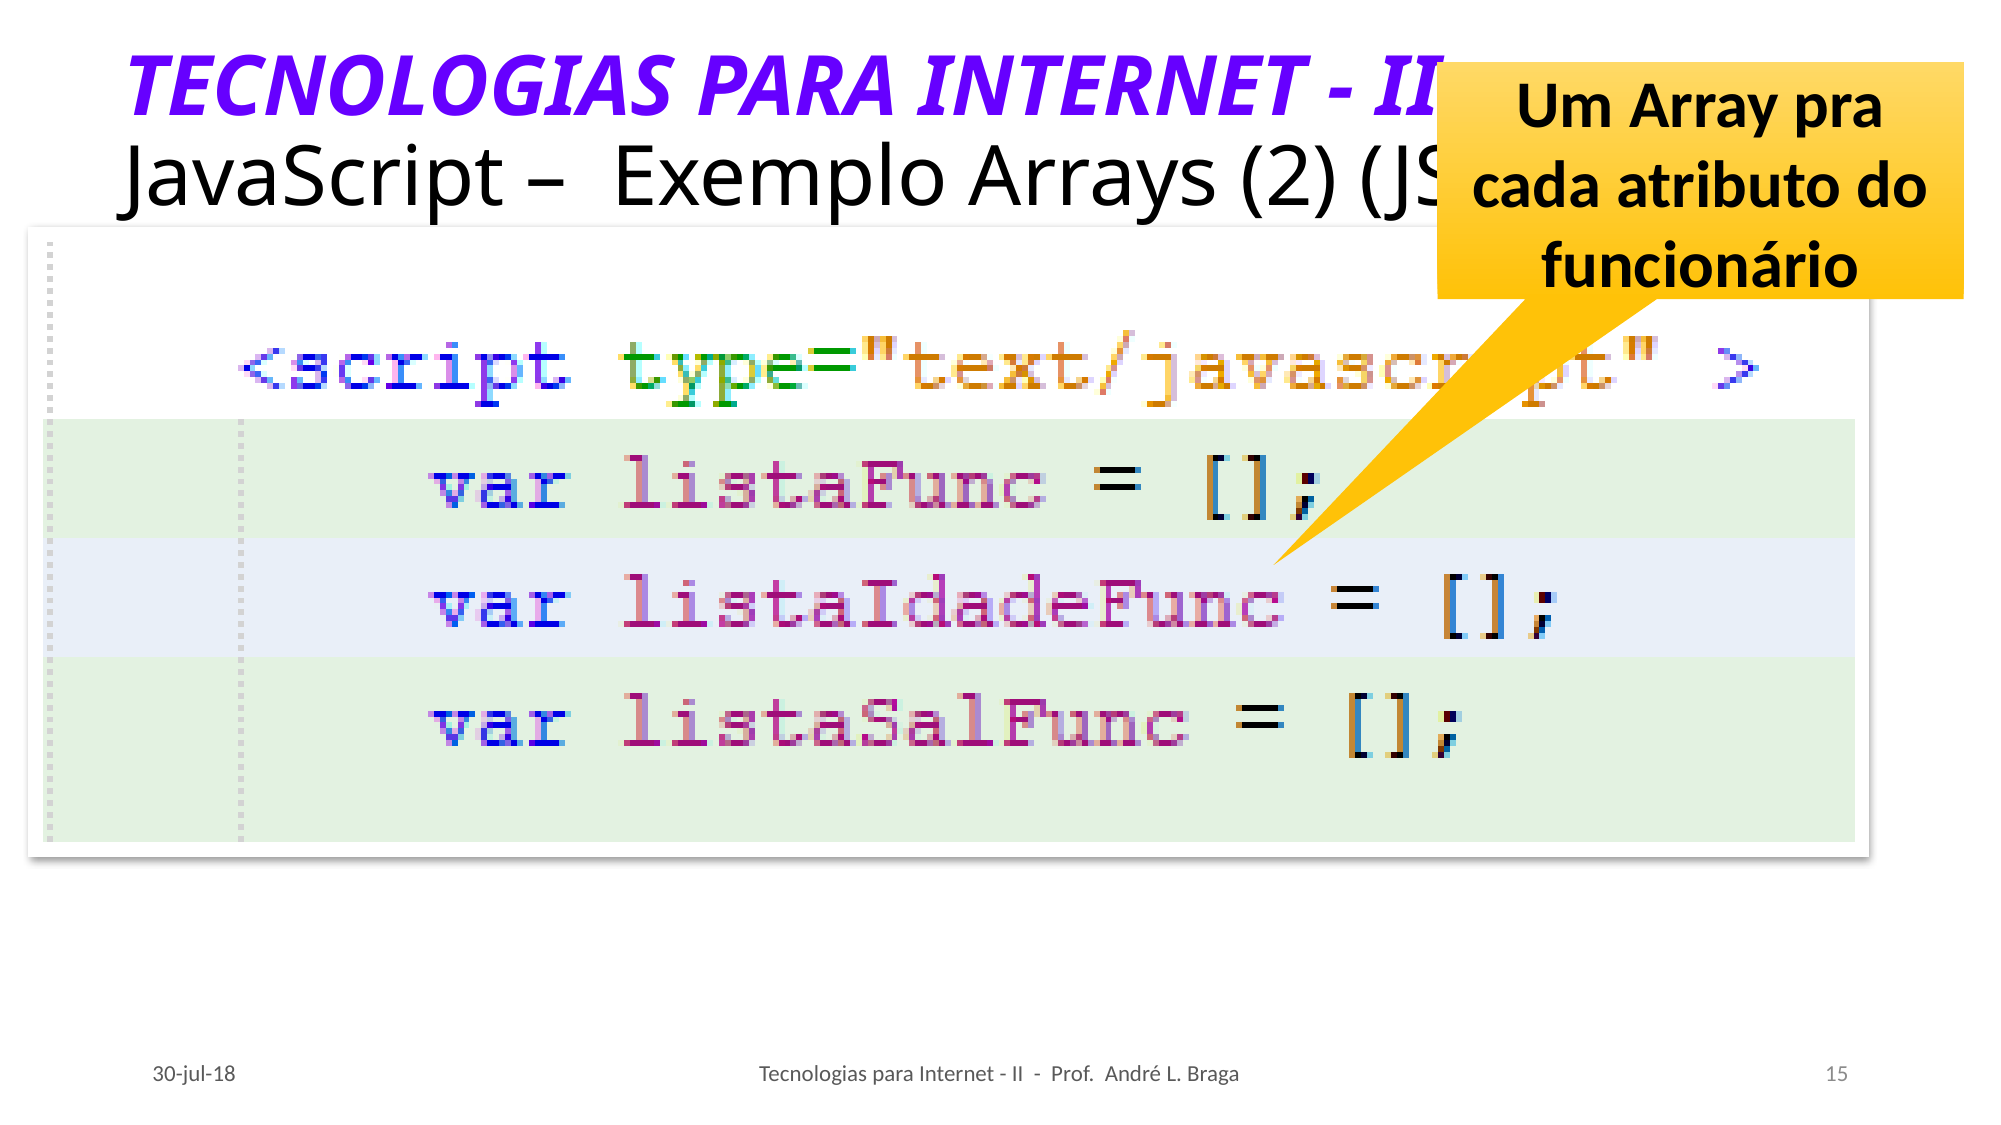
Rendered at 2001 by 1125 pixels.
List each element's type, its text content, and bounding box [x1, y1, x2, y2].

text_box Um Array pra cada atributo do funcionário [1437, 61, 1964, 300]
slide_number 15 [1413, 1042, 1864, 1103]
picture [42, 241, 1855, 842]
slide_number 30-jul-18 [137, 1042, 588, 1103]
title TECNOLOGIAS PARA INTERNET - II JavaScript – Exemplo Arrays (2) (JSEx5) [108, 24, 1834, 241]
footer Tecnologias para Internet - II - Prof. André L. Braga [662, 1042, 1338, 1103]
